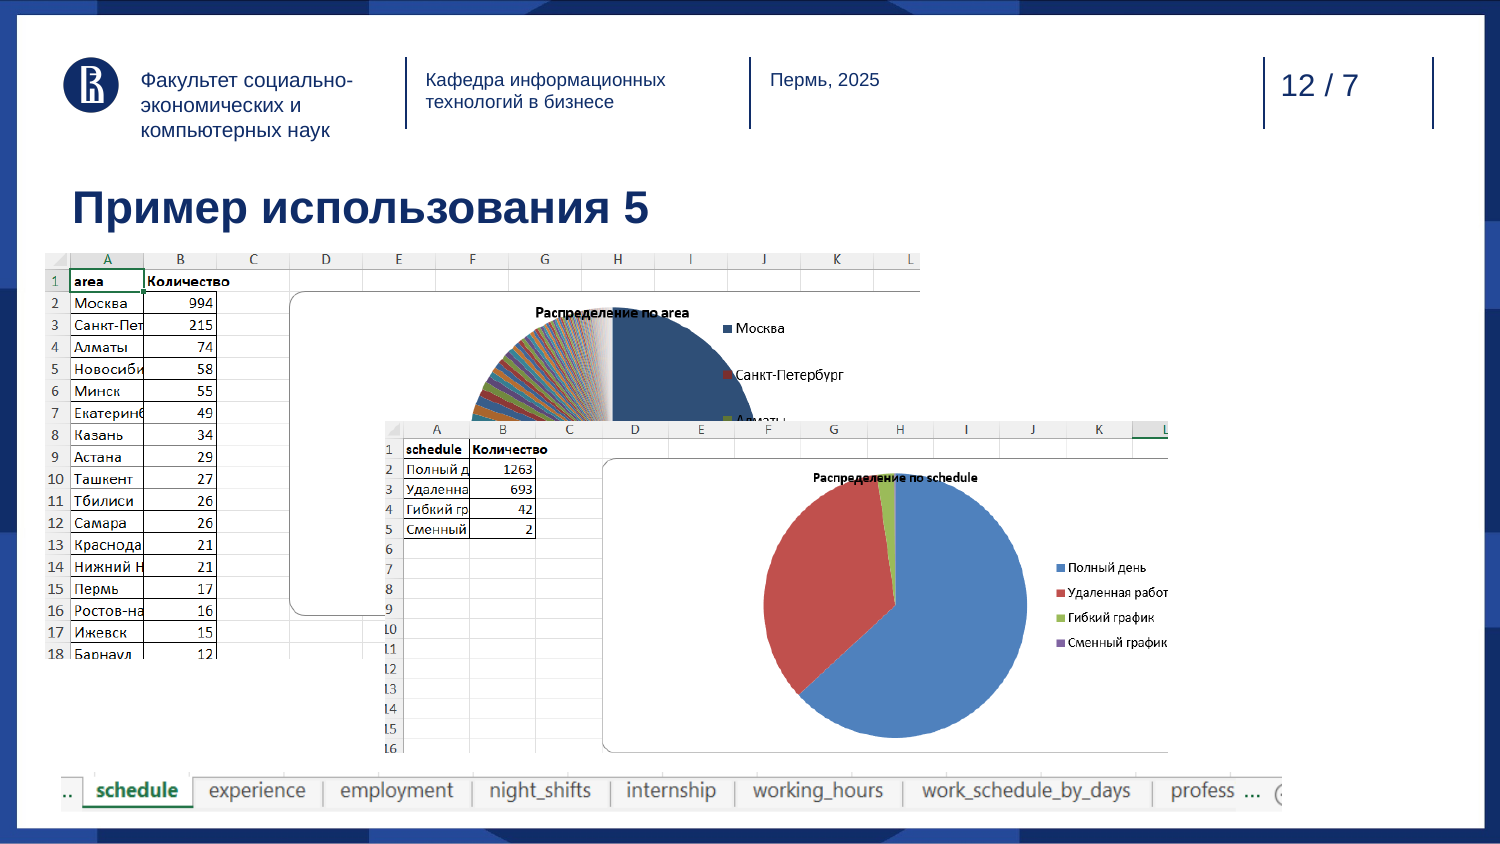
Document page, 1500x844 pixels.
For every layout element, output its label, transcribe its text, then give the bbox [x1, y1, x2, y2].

title Пример использования 5 [72, 178, 1433, 274]
list Пермь, 2025 [770, 67, 1025, 118]
list Факультет социально-экономических и компьютерных наук [140, 66, 375, 118]
list Кафедра информационных технологий в бизнесе [425, 67, 681, 118]
picture [0, 0, 1500, 844]
